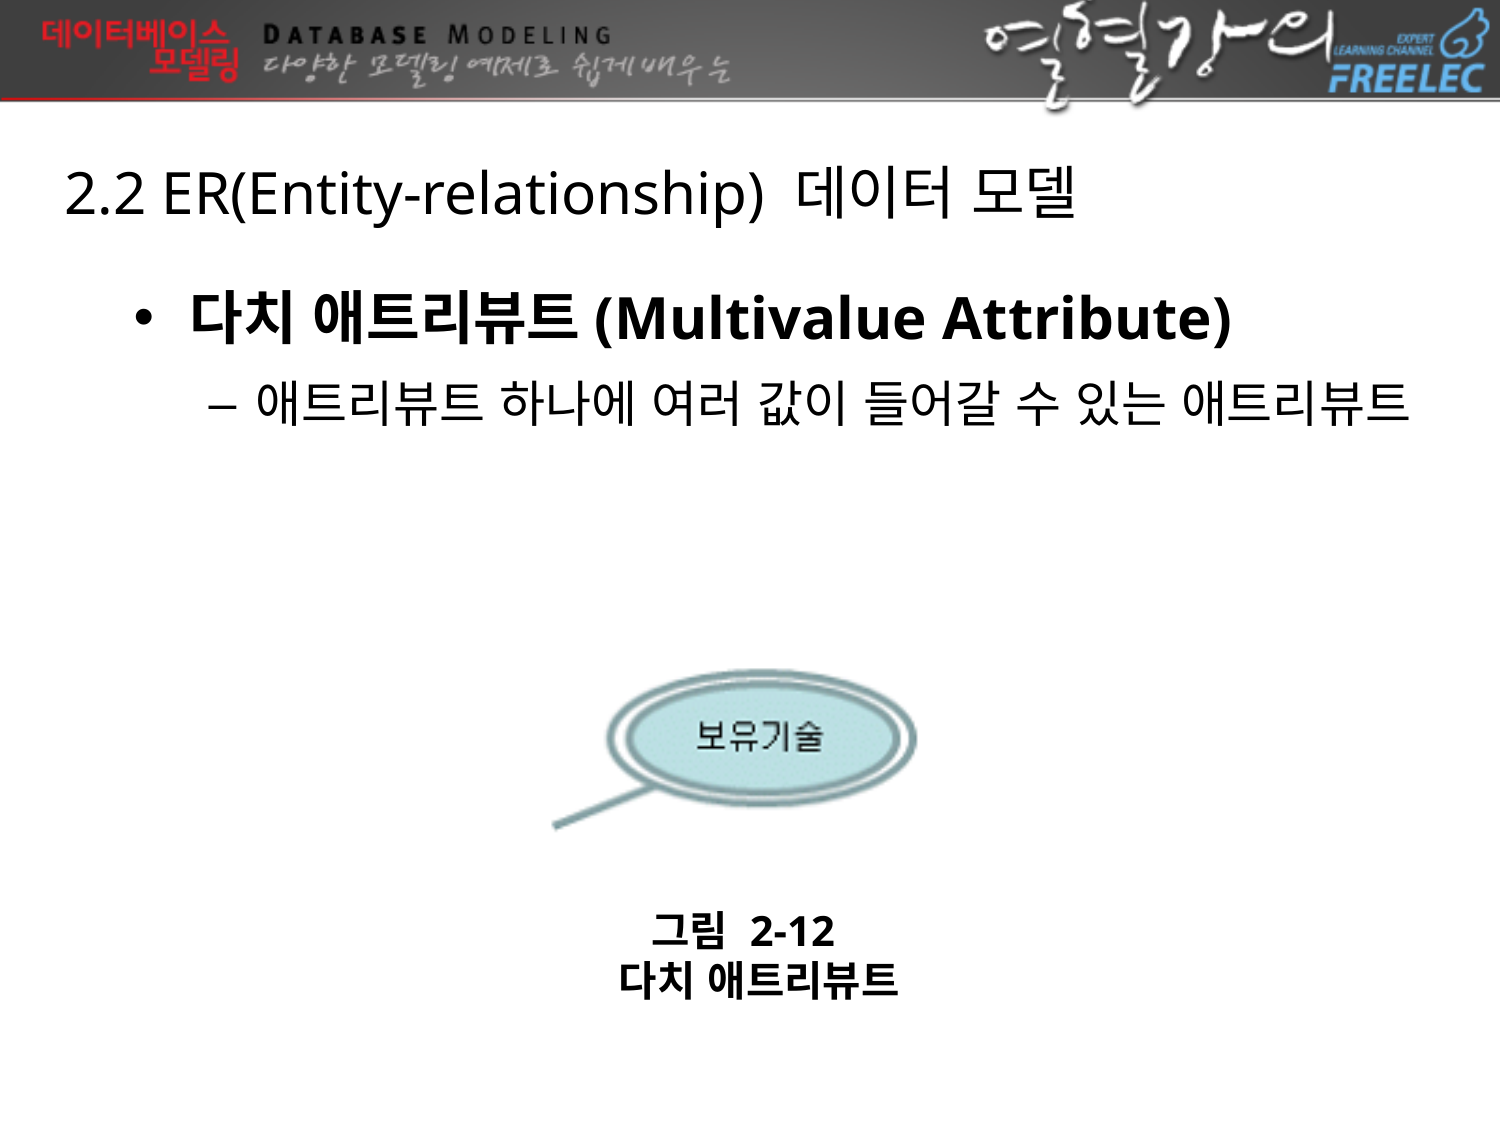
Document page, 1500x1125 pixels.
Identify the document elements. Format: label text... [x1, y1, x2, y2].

text_box 2.2 ER(Entity-relationship) 데이터 모델 [49, 148, 1093, 234]
text_box 그림 2-12 다치 애트리뷰트 [659, 929, 838, 981]
picture [0, 0, 1500, 1125]
text_box 다치 애트리뷰트(Multivalue Attribute) 애트리뷰트 하나에 여러 값이 들어갈 수 있는 애트리뷰트 [118, 259, 1465, 441]
